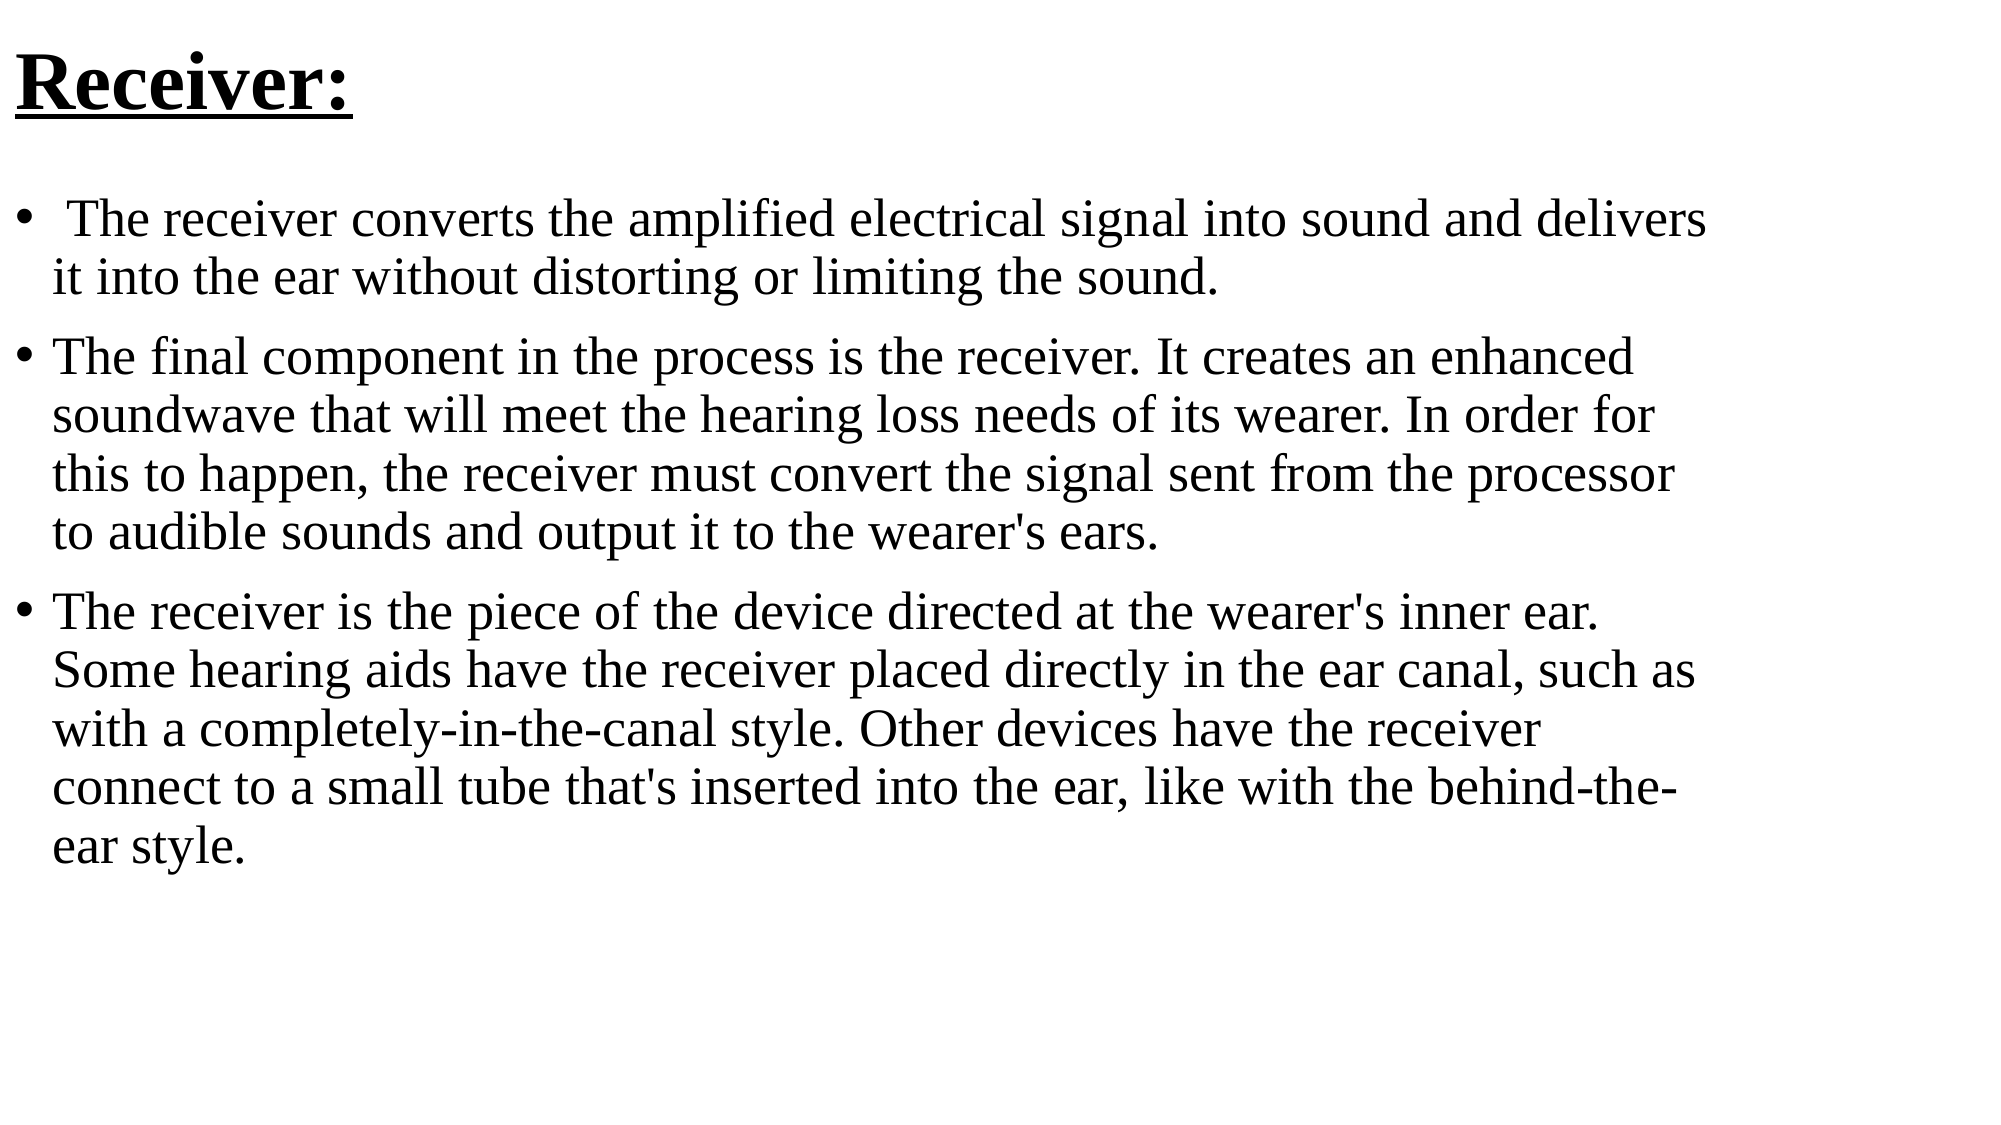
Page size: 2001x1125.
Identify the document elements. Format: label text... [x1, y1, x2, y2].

title Receiver: [0, 0, 1725, 182]
list The receiver converts the amplified electrical signal into sound and delivers it into the ear without distorting or limiting the sound. The final component in the process is the receiver. It creates an enhanced soundwave that will meet the hearing loss needs of its wearer. In order for this to happen, the receiver must convert the signal sent from the processor to audible sounds and output it to the wearer's ears. The receiver is the piece of the device directed at the wearer's inner ear. Some hearing aids have the receiver placed directly in the ear canal, such as with a completely-in-the-canal style. Other devices have the receiver connect to a small tube that's inserted into the ear, like with the behind-the-ear style. [0, 182, 1725, 1076]
